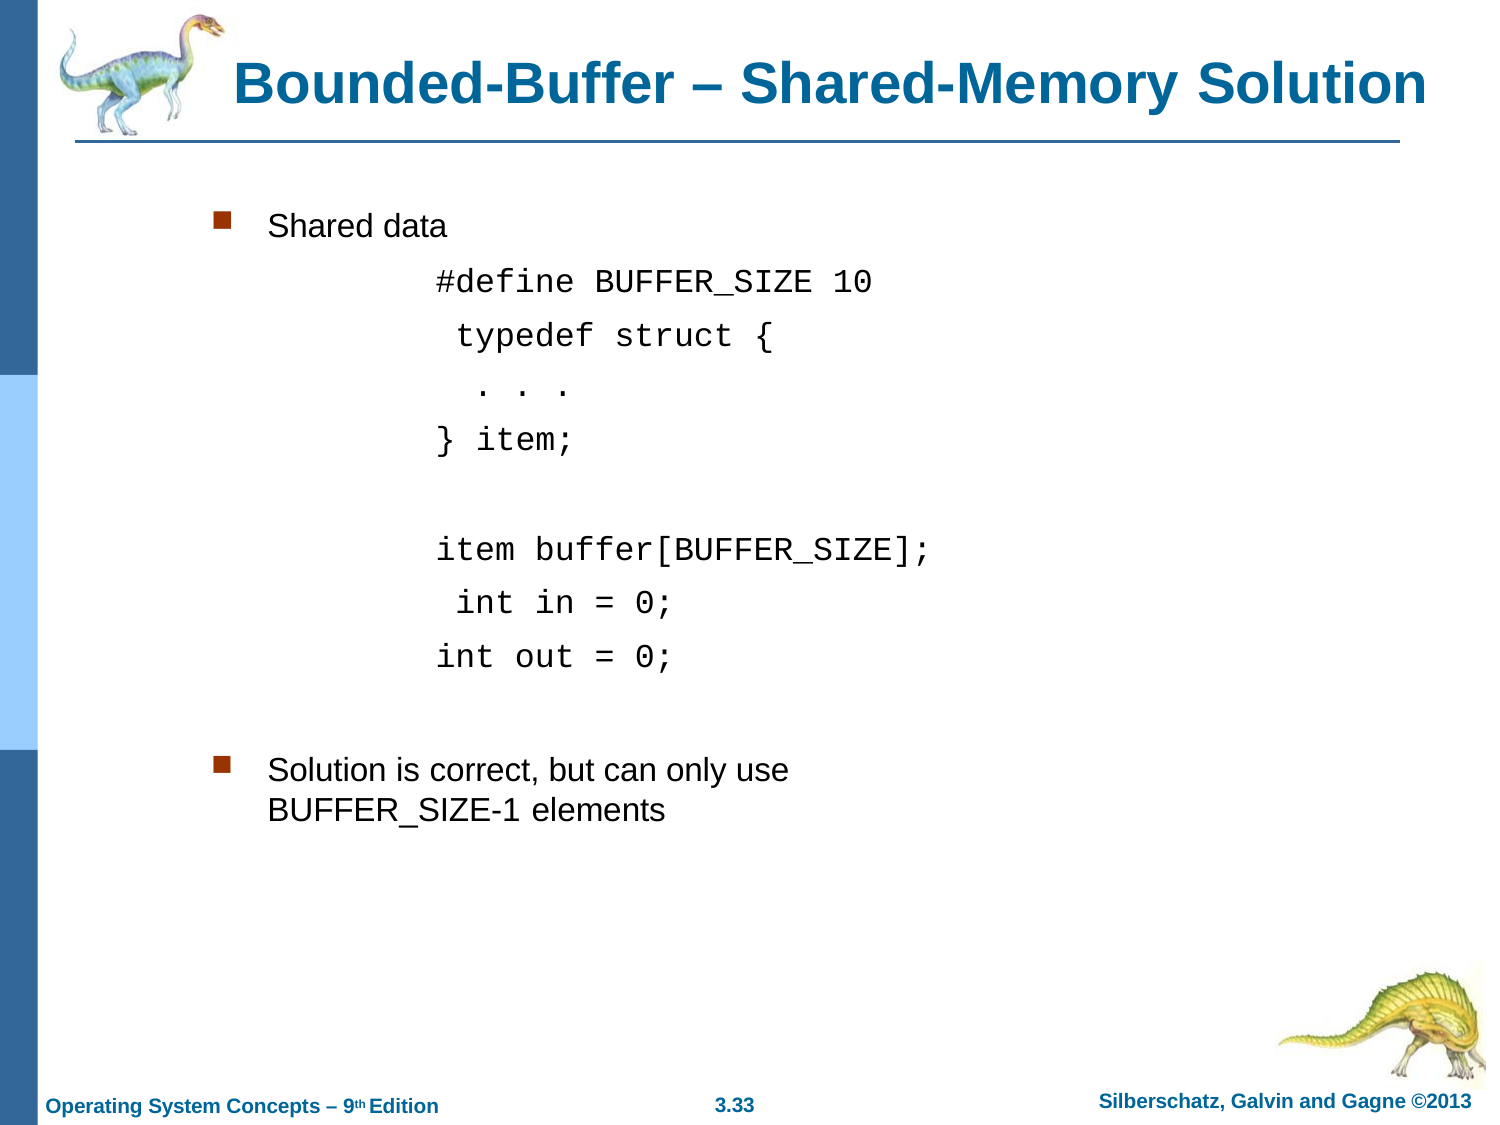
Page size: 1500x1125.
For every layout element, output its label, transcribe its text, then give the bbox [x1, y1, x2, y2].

title Bounded-Buffer – Shared-Memory Solution [231, 45, 1436, 233]
slide_number Silberschatz, Galvin and Gagne ©2013 [1096, 1089, 1478, 1125]
footer Operating System Concepts – 9th Edition [43, 1094, 450, 1125]
text_box Shared data #define BUFFER_SIZE 10 typedef struct { . . . } item; item buffer[BUFFER_SIZE]; int in = 0; int out = 0; Solution is correct, but can only use BUFFER_SIZE-1 elements [208, 204, 1205, 829]
picture [46, 0, 243, 149]
picture [1275, 959, 1486, 1090]
slide_number 3.10 [712, 1093, 760, 1125]
